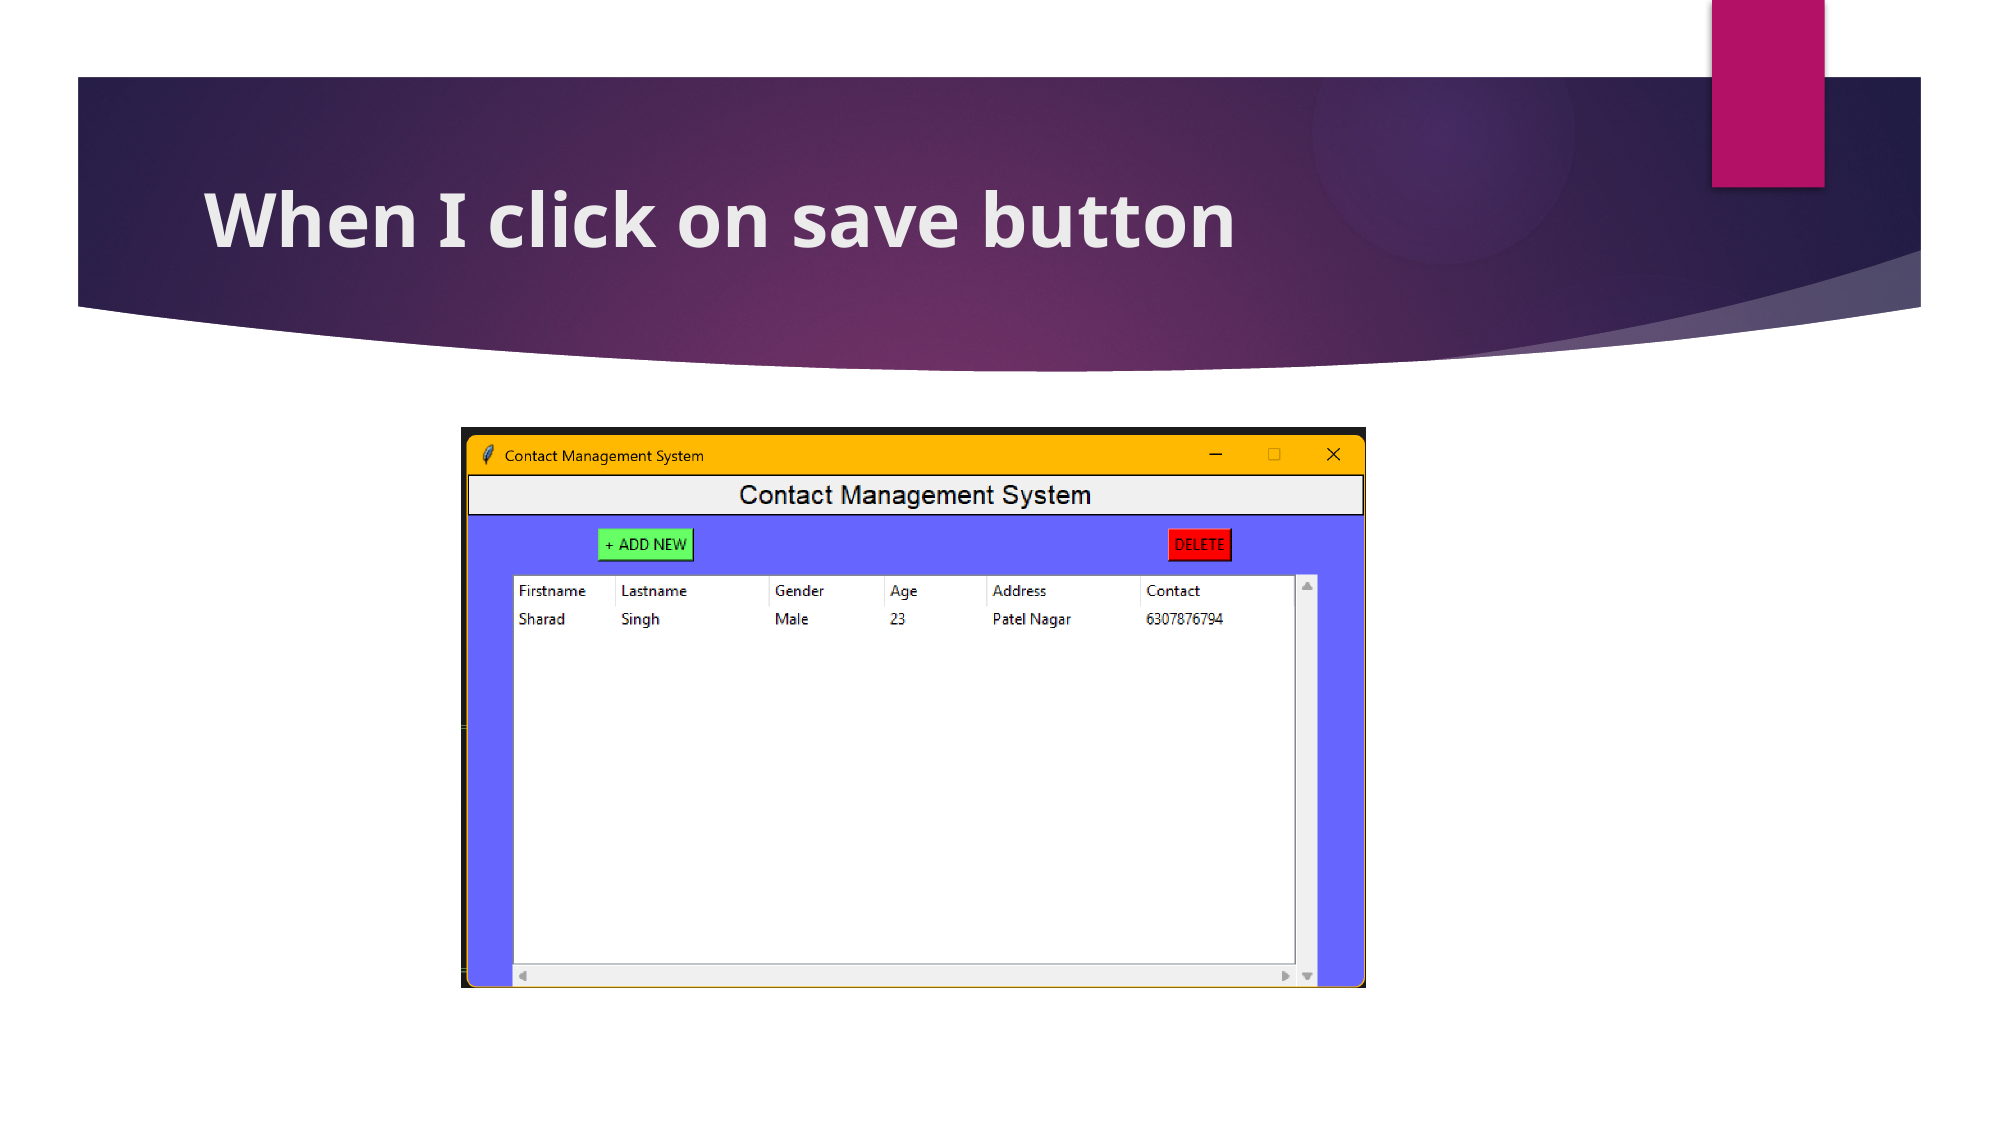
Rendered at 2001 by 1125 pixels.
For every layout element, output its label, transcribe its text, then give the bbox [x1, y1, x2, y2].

title When I click on save button [189, 159, 1627, 276]
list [461, 426, 1366, 988]
